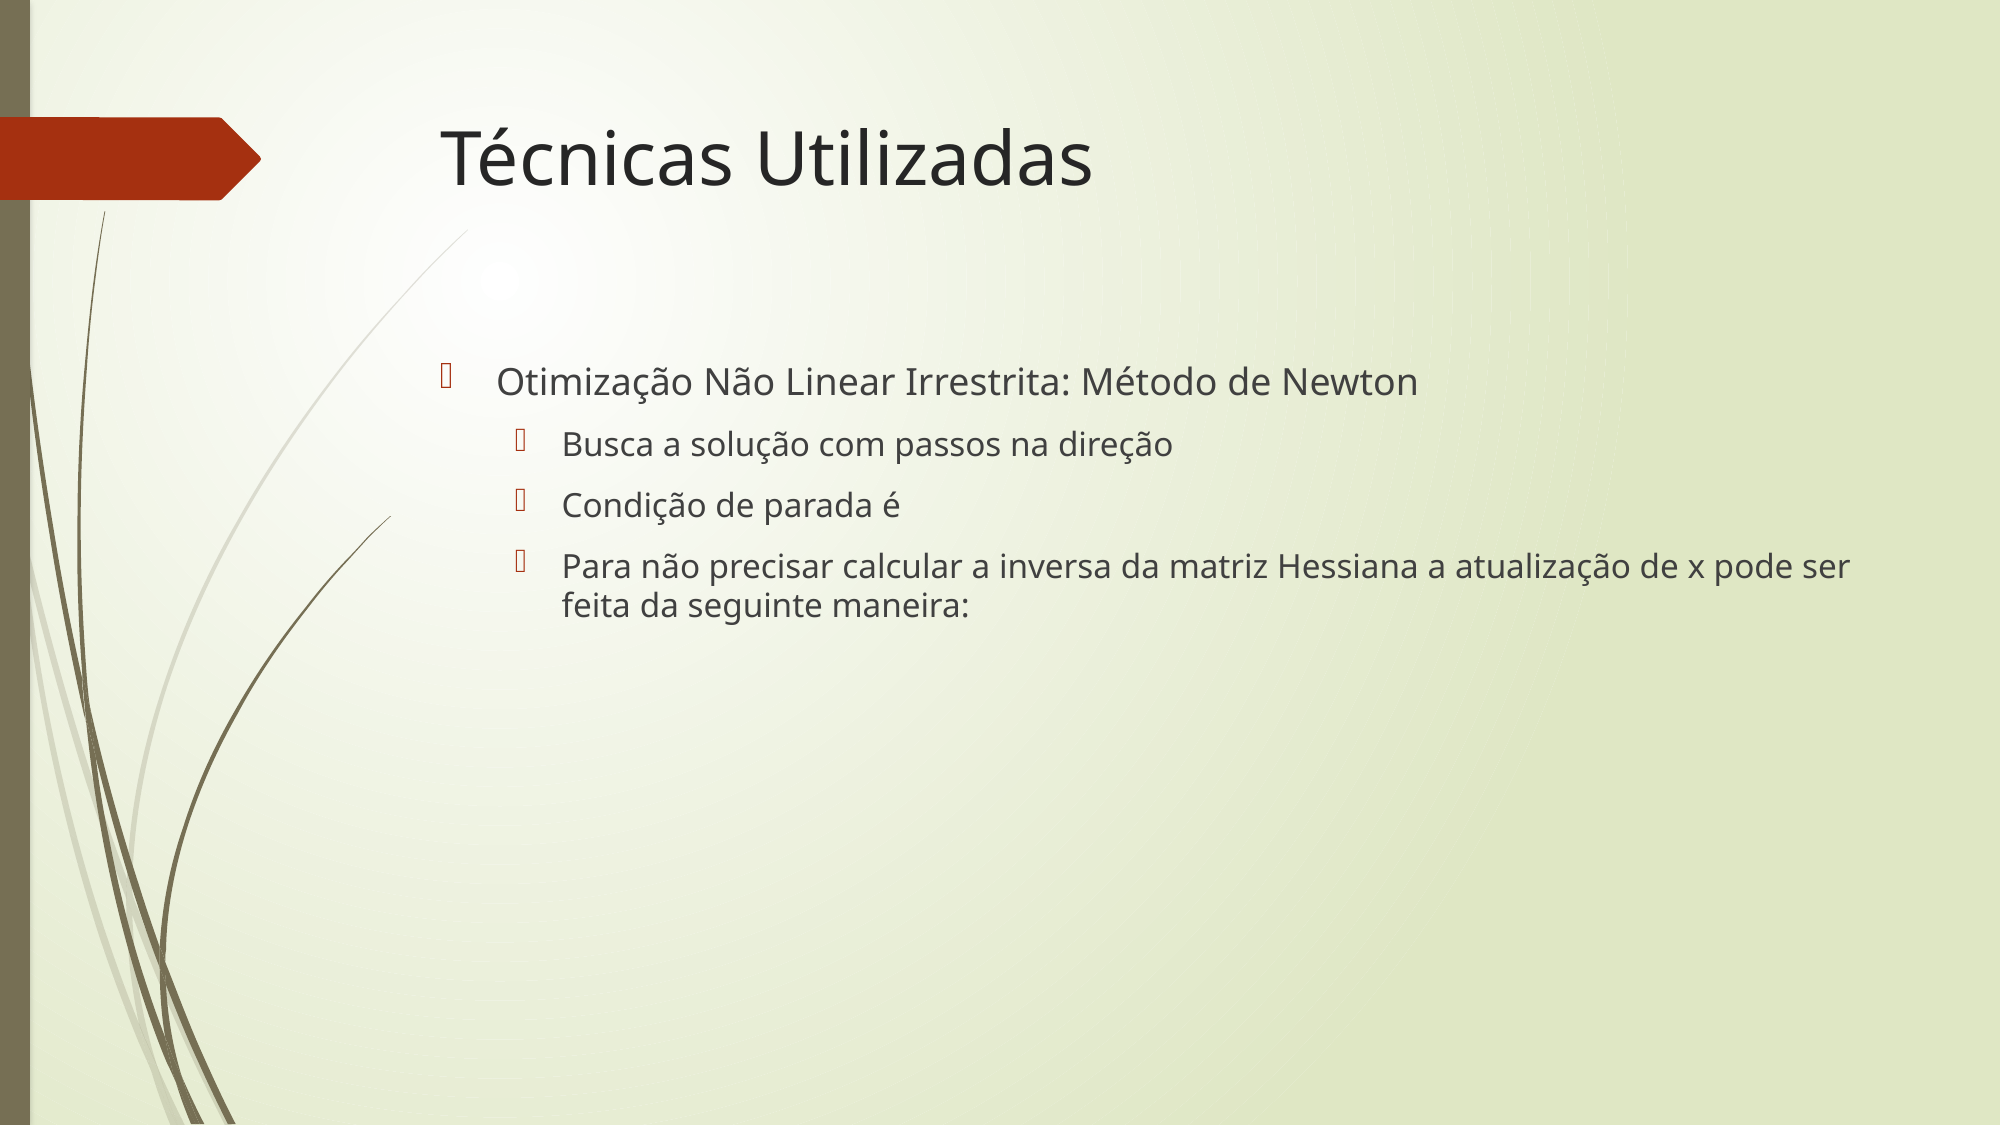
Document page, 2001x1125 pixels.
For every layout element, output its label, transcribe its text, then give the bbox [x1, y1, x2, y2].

title Técnicas Utilizadas [425, 102, 1888, 313]
